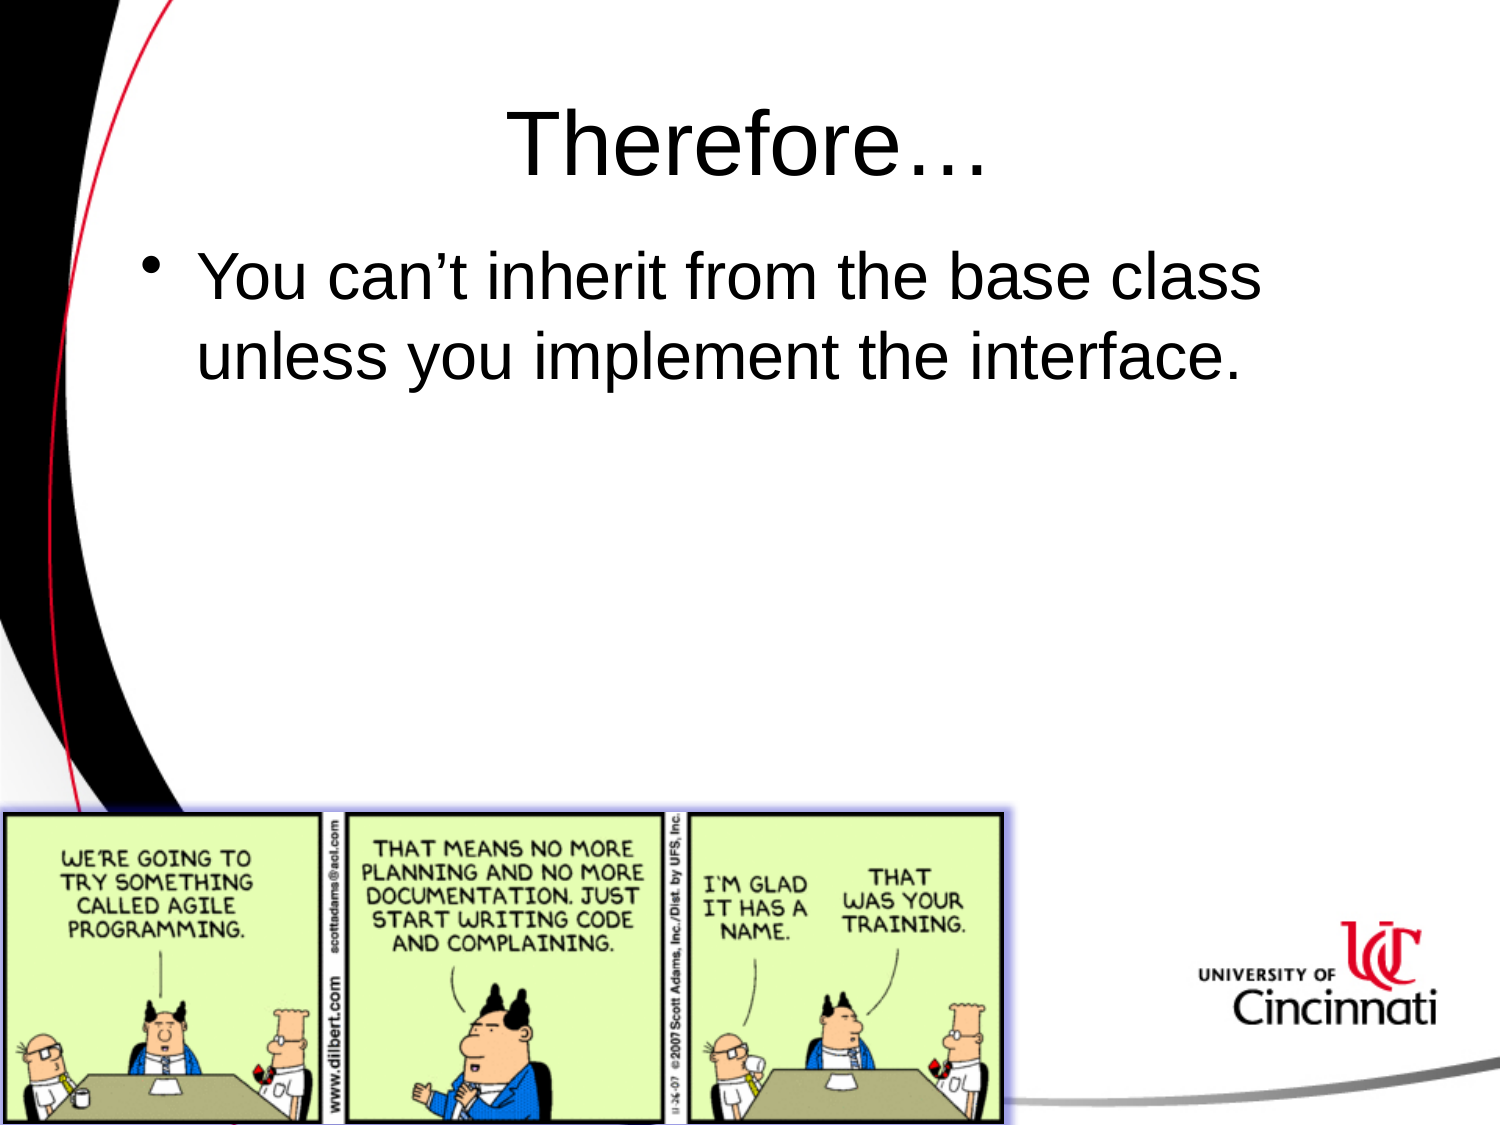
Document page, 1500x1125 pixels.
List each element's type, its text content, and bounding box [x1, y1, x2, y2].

title Therefore… [75, 45, 1425, 233]
picture [0, 0, 1500, 1125]
list You can’t inherit from the base class unless you implement the interface. [125, 224, 1388, 563]
picture [3, 812, 1005, 1124]
